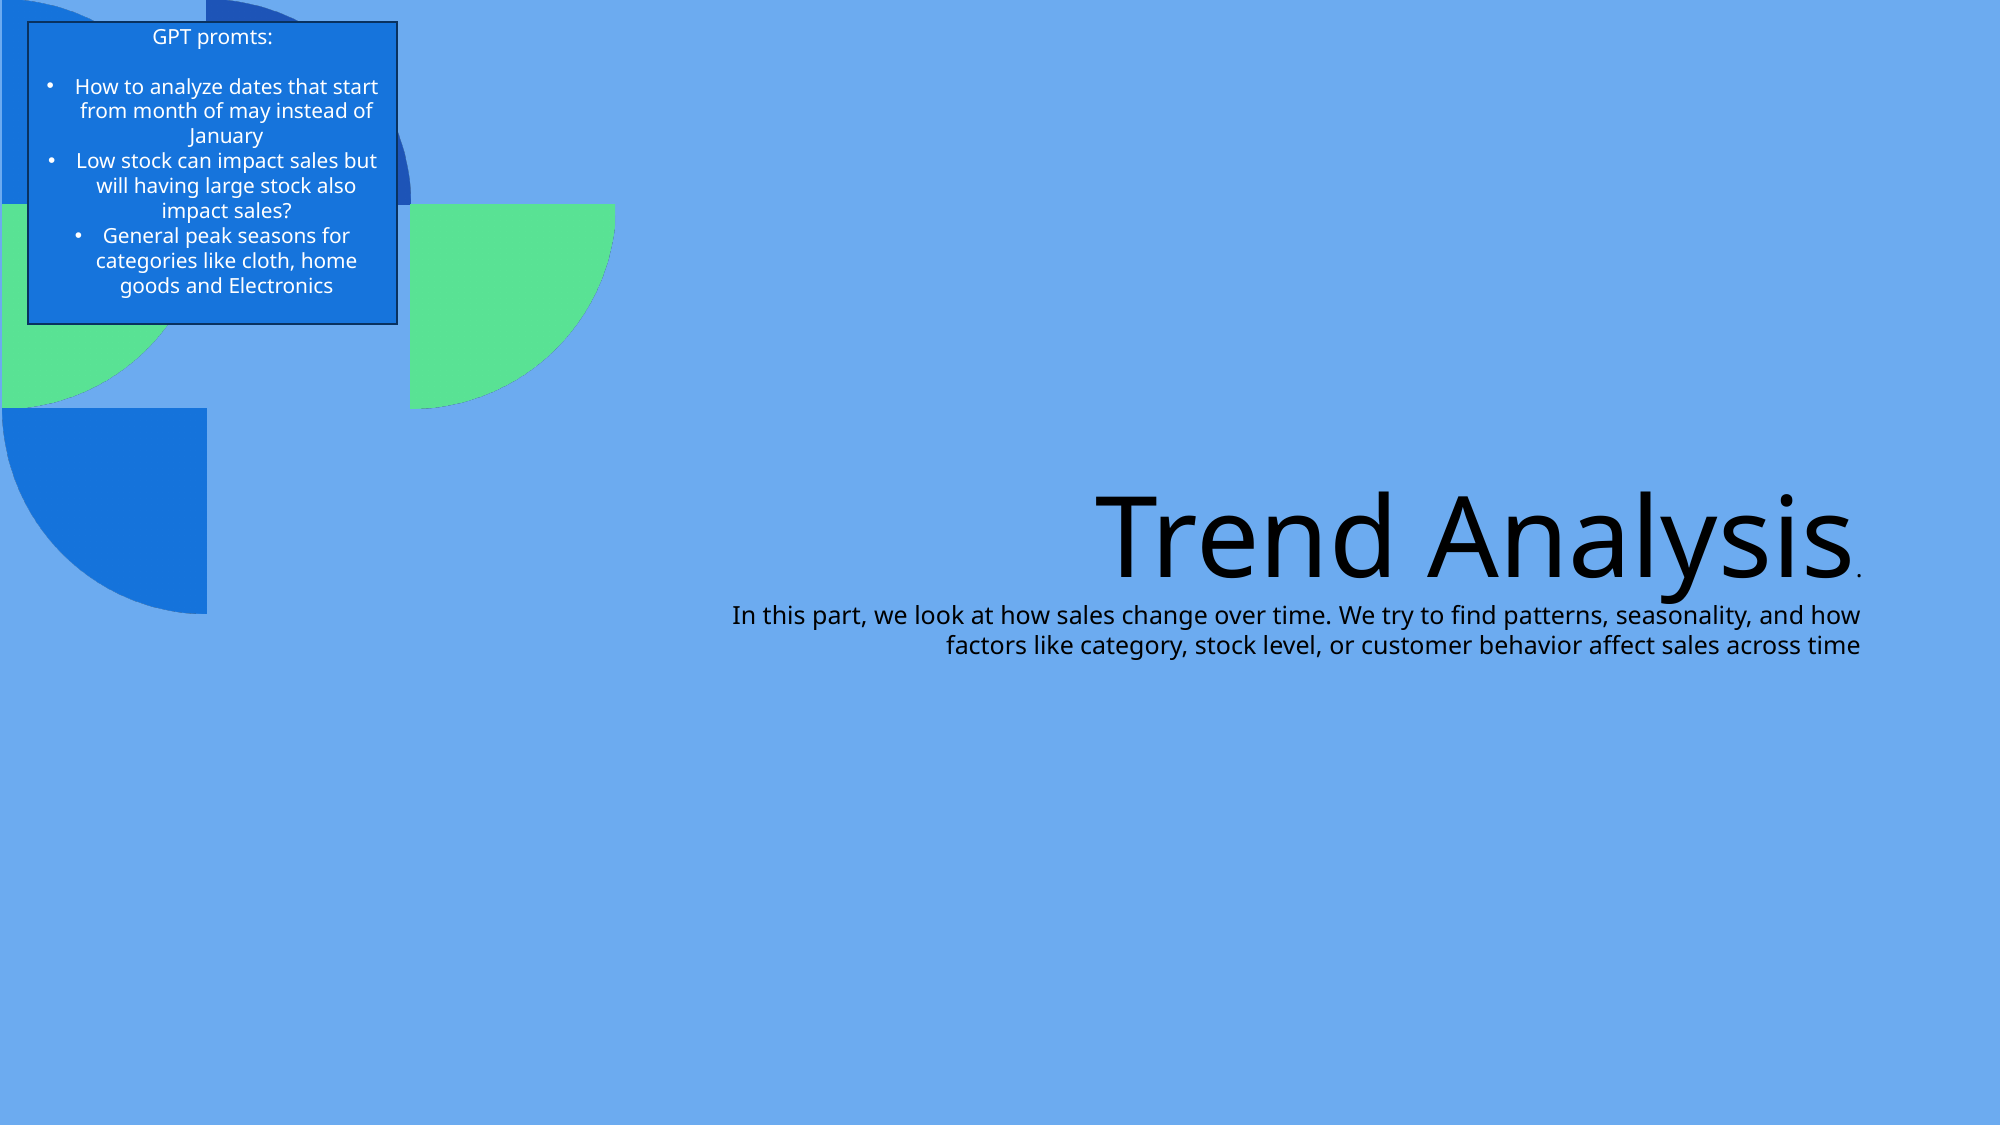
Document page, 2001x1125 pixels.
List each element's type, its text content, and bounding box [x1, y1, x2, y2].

picture [2, 0, 616, 614]
title Trend Analysis. In this part, we look at how sales change over time. We try to find patterns, seasonality, and how factors like category, stock level, or customer behavior affect sales across time [662, 187, 1863, 938]
text_box GPT promts: How to analyze dates that start from month of may instead of January Low stock can impact sales but will having large stock also impact sales? General peak seasons for categories like cloth, home goods and Electronics [27, 21, 398, 325]
